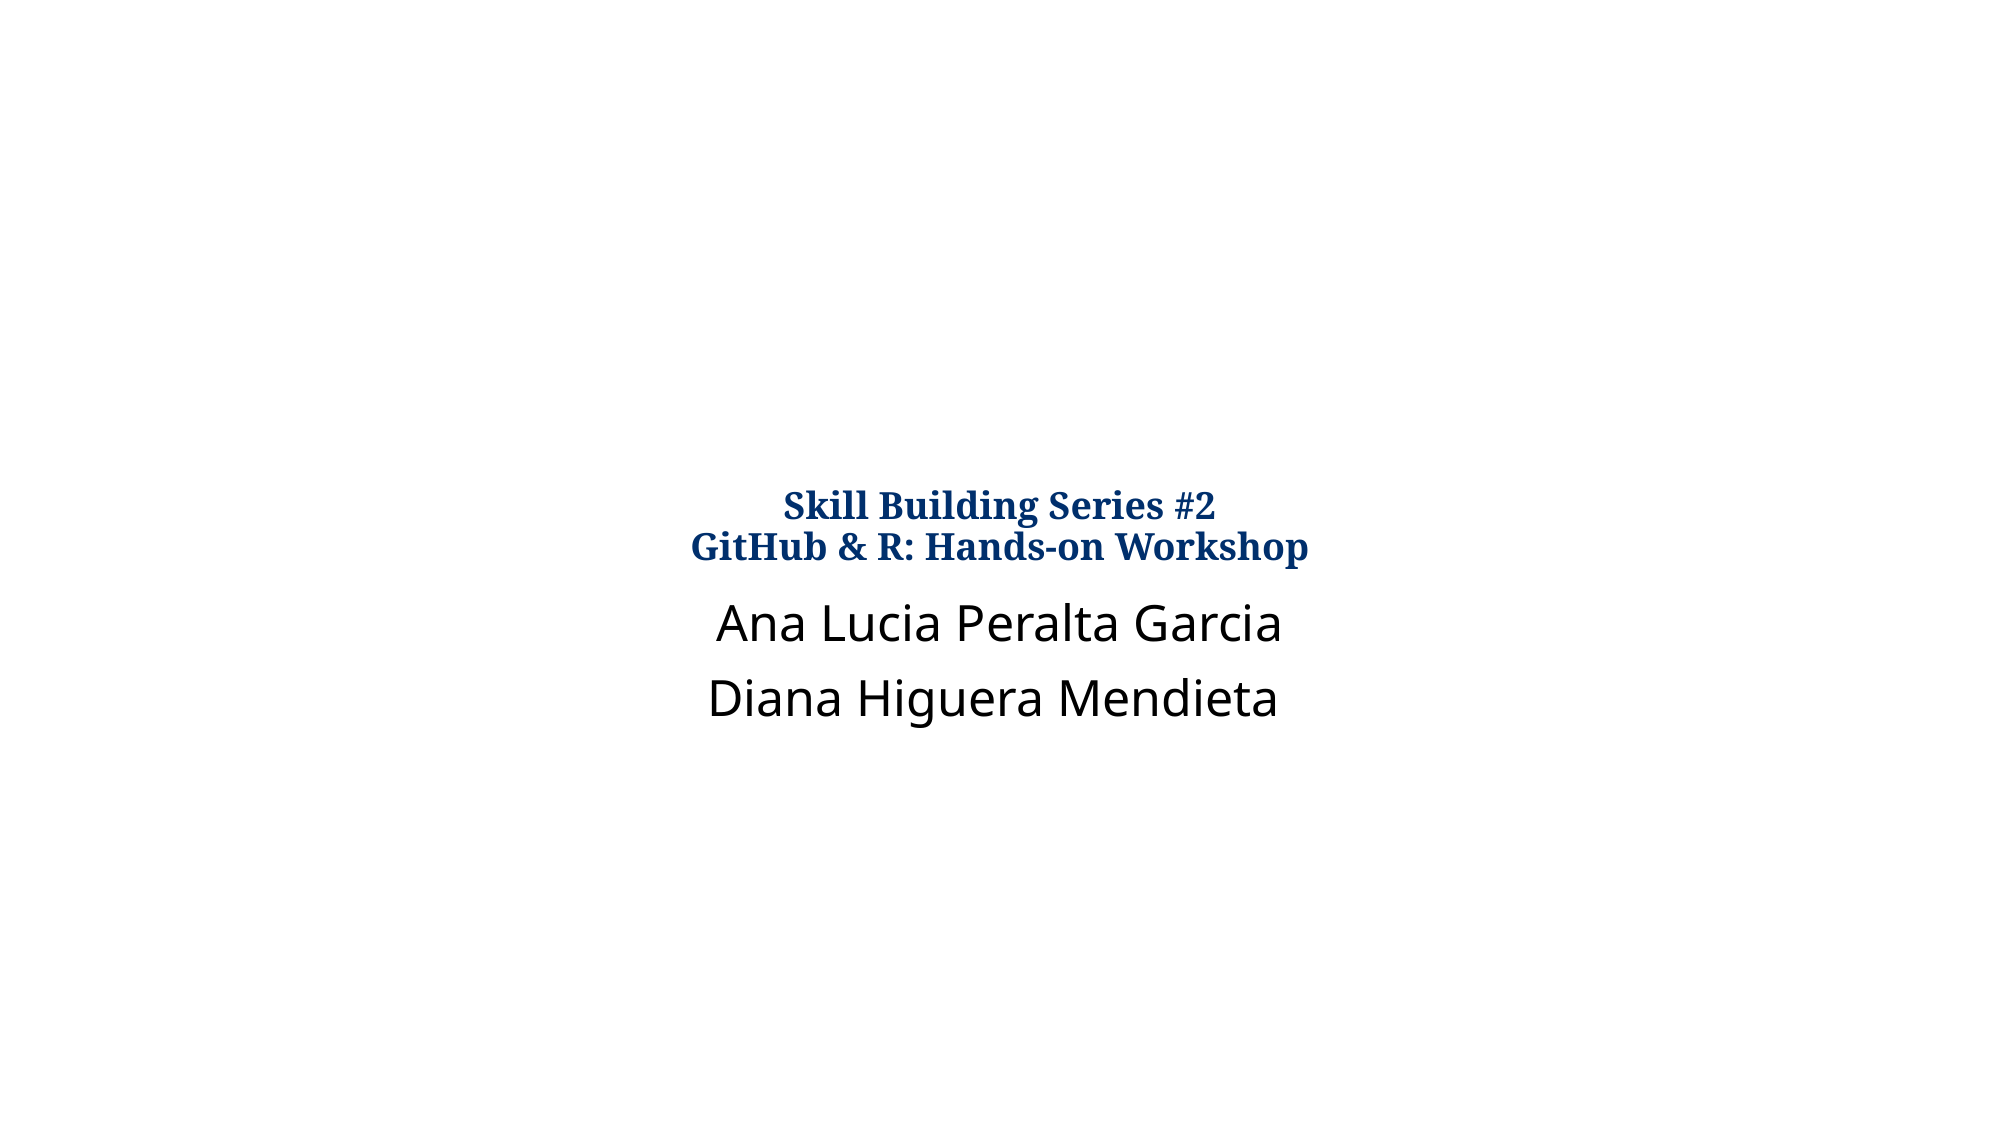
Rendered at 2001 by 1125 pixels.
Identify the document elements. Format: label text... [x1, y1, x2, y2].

title Skill Building Series #2 GitHub & R: Hands-on Workshop [249, 184, 1750, 576]
subtitle Ana Lucia Peralta Garcia Diana Higuera Mendieta [249, 590, 1750, 863]
